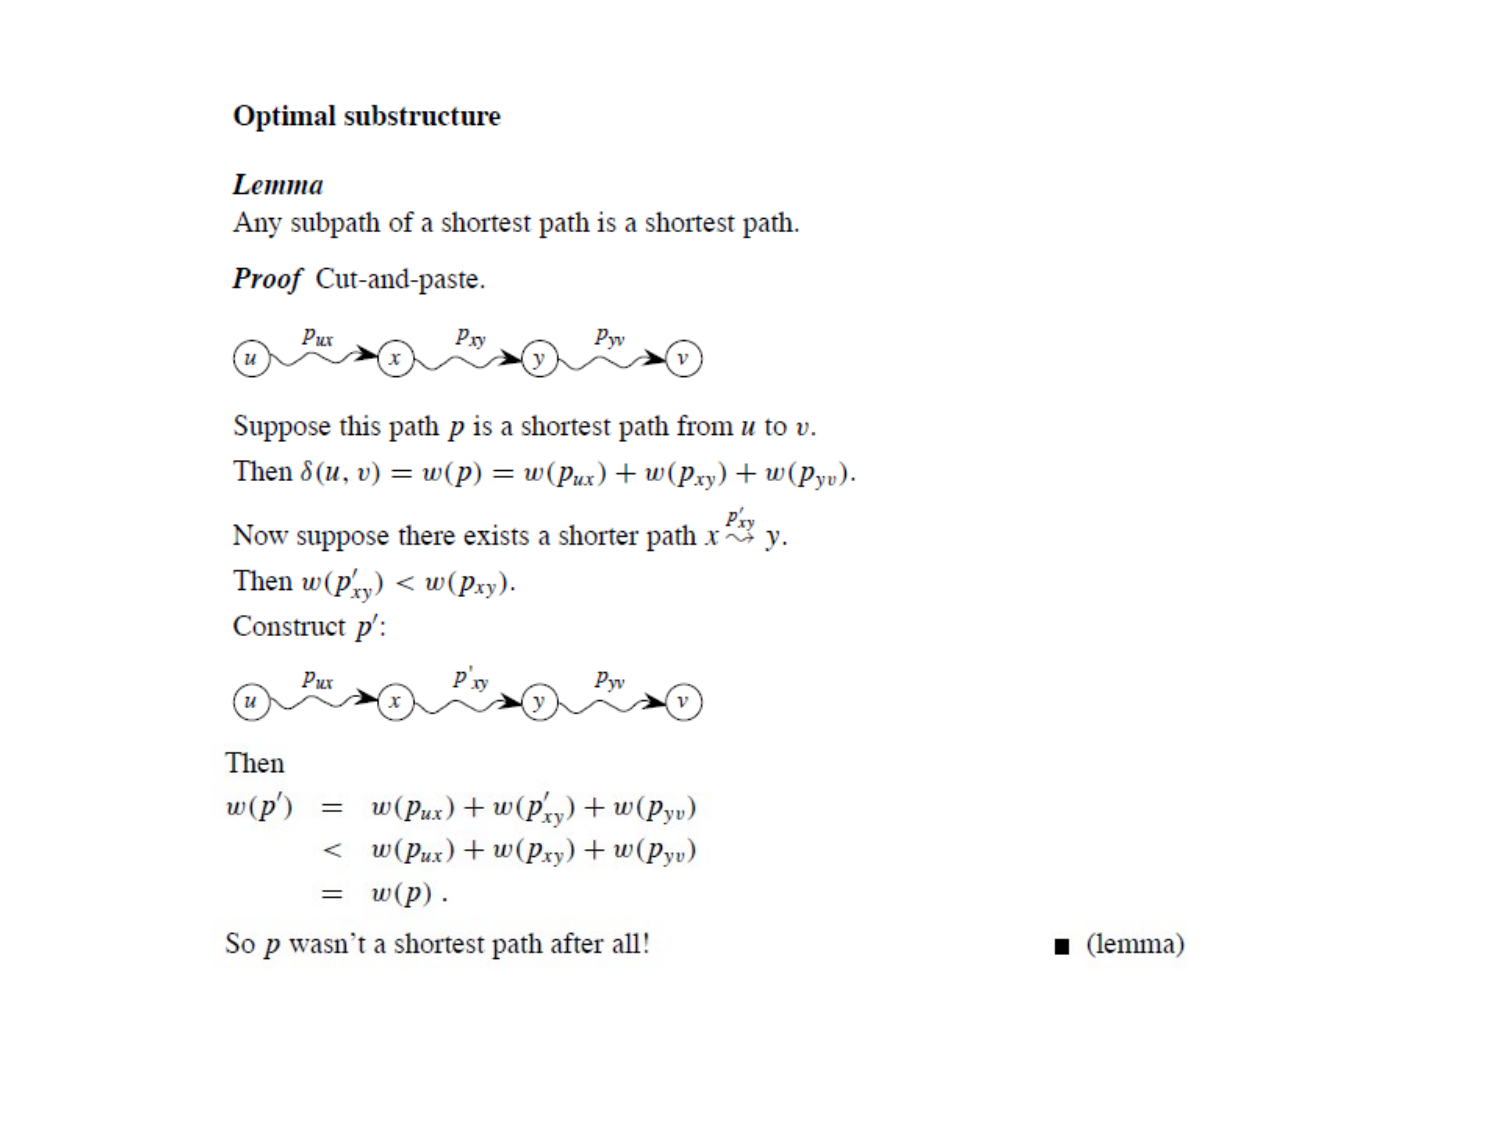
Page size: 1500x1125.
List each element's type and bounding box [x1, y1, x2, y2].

text_box [212, 743, 1196, 969]
text_box [215, 99, 870, 743]
